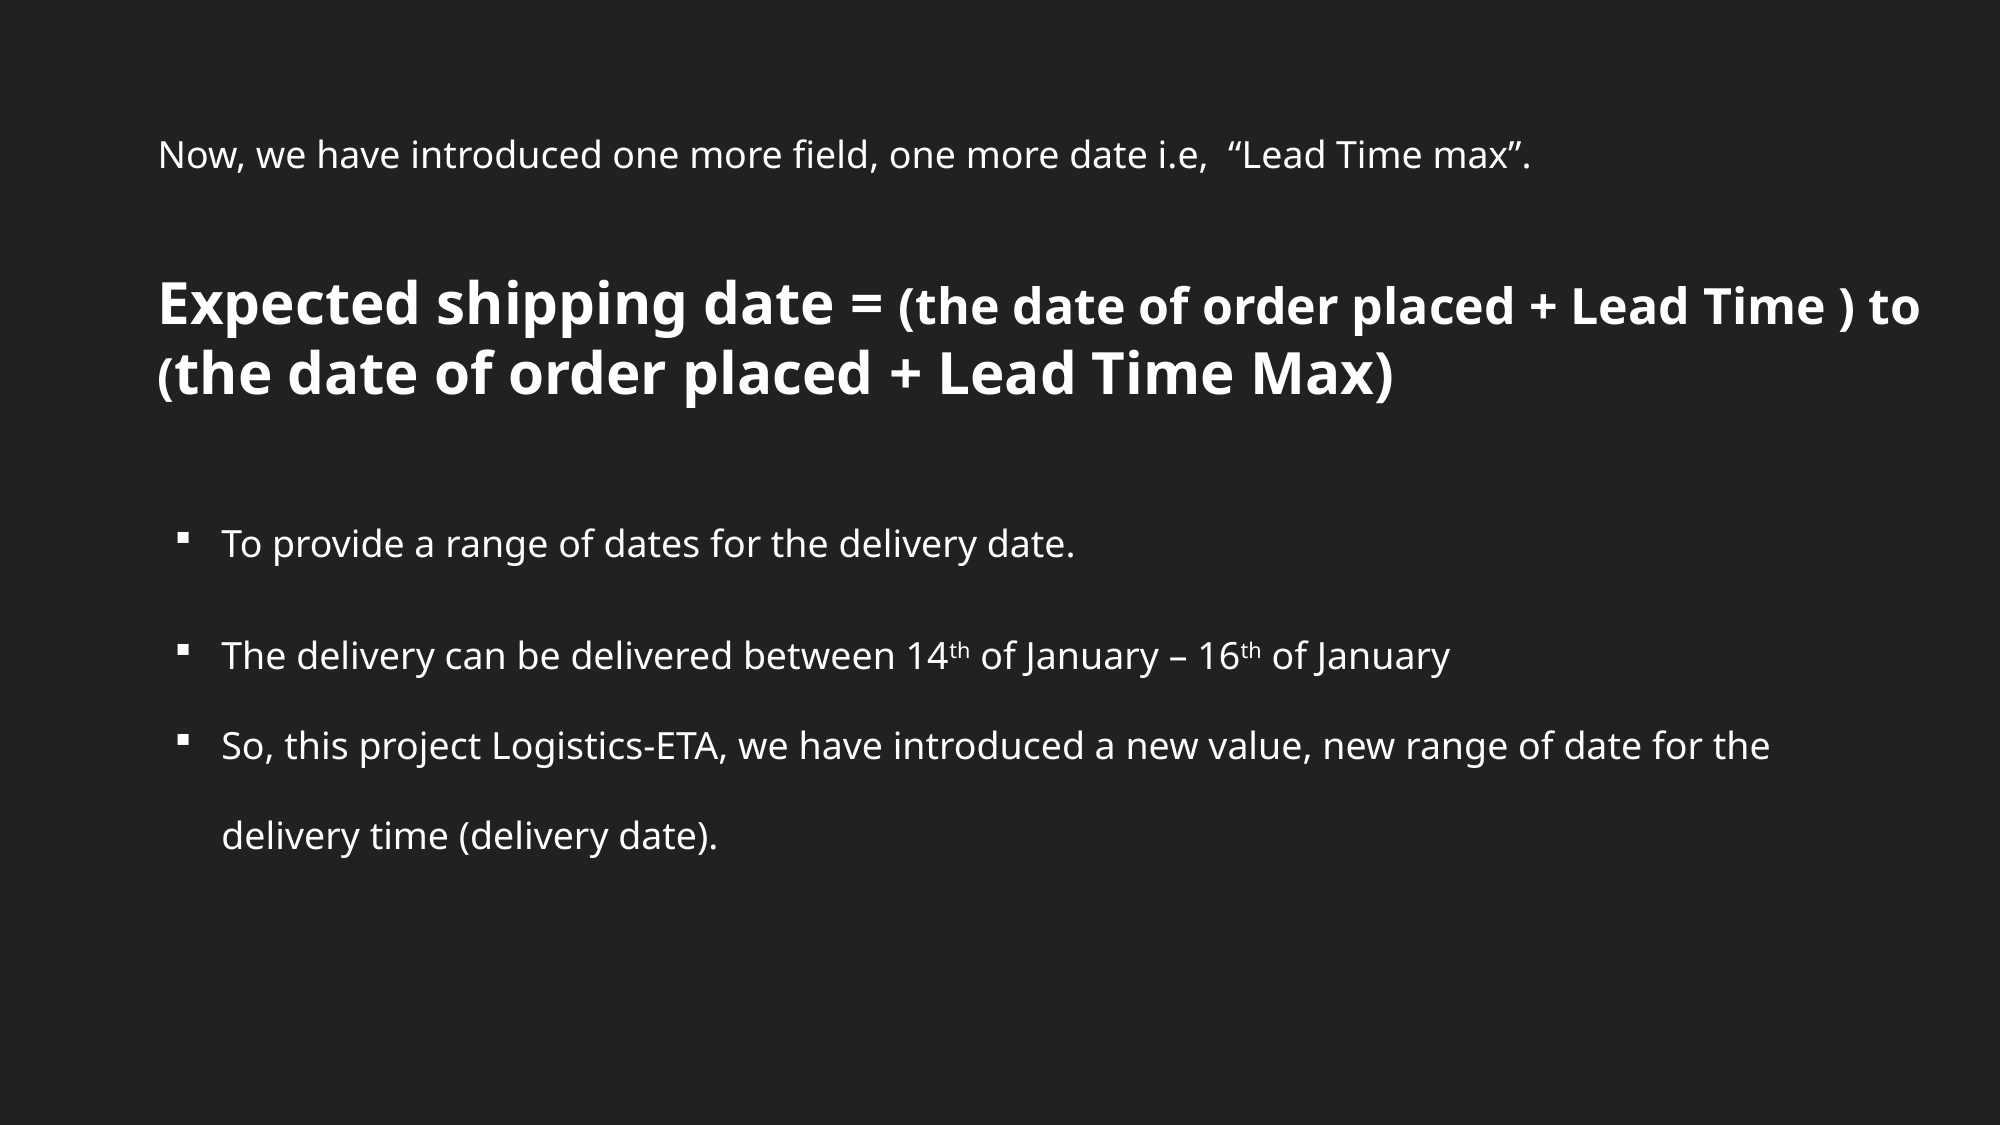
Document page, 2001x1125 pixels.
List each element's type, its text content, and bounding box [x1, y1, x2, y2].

text_box To provide a range of dates for the delivery date. The delivery can be delivered between 14th of January – 16th of January So, this project Logistics-ETA, we have introduced a new value, new range of date for the delivery time (delivery date). [159, 445, 1875, 865]
text_box Now, we have introduced one more field, one more date i.e, “Lead Time max”. Expected shipping date = (the date of order placed + Lead Time ) to (the date of order placed + Lead Time Max) [142, 123, 2000, 414]
